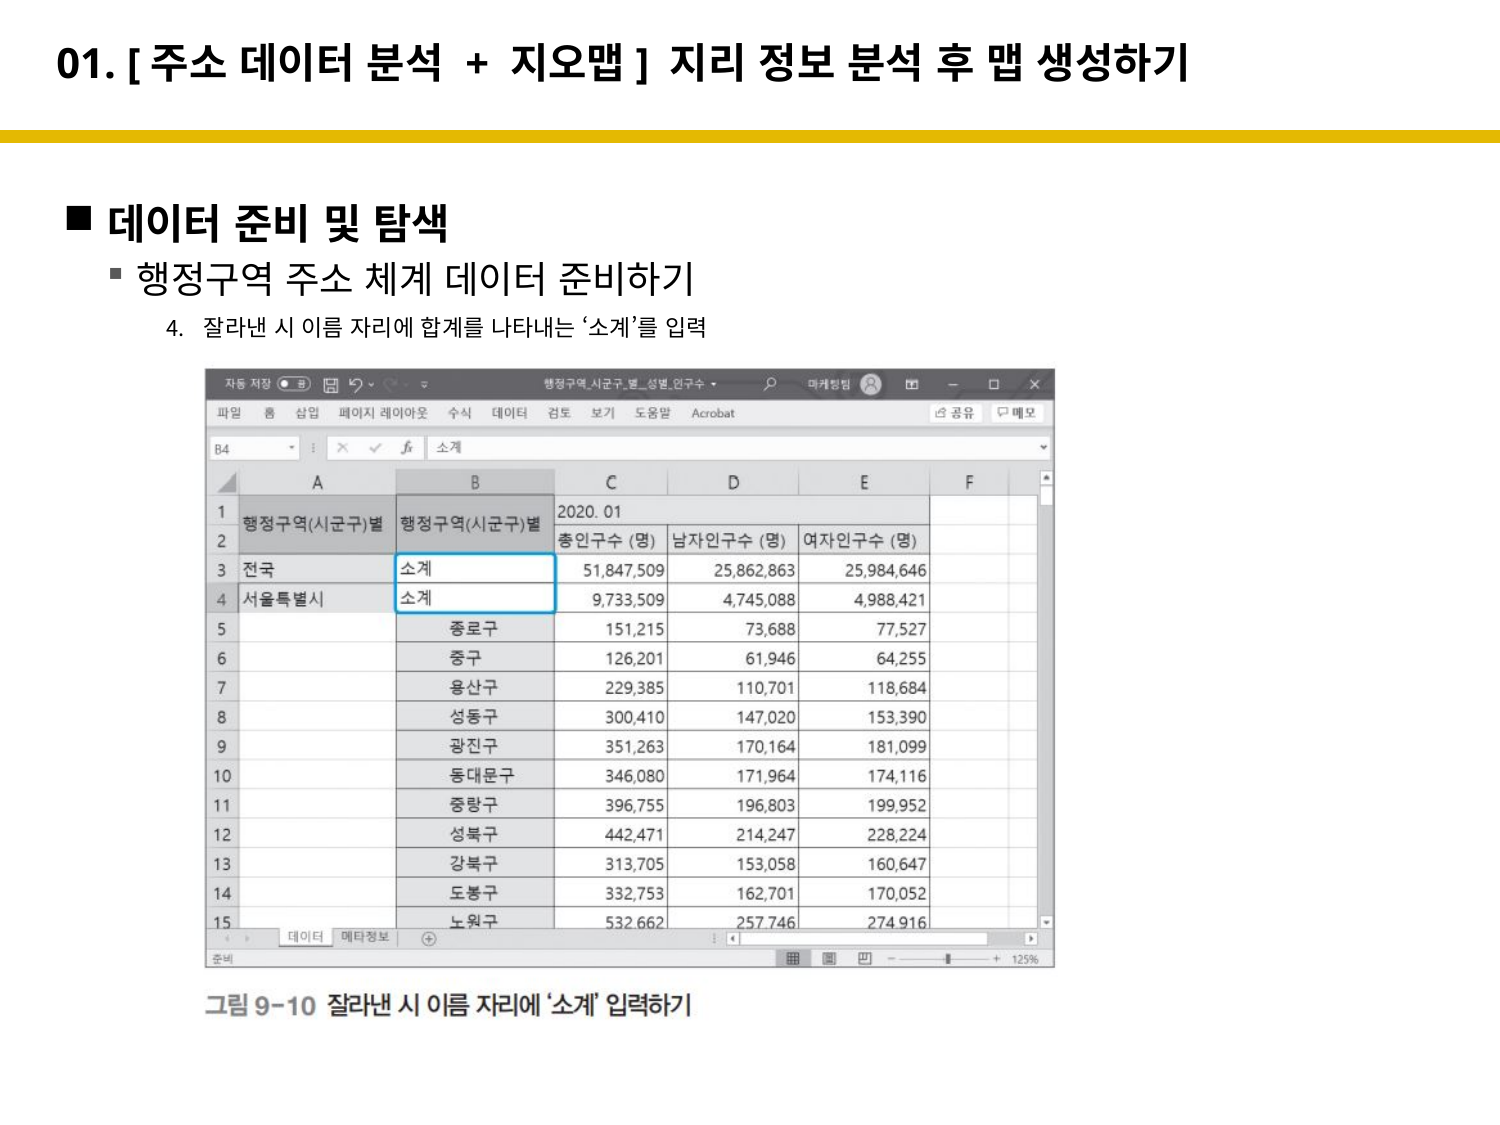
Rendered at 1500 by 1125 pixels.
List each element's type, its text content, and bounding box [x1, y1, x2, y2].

picture [194, 361, 1068, 1027]
title 01. [주소 데이터 분석 + 지오맵] 지리 정보 분석 후 맵 생성하기 [41, 17, 1341, 107]
list 데이터 준비 및 탐색 행정구역 주소 체계 데이터 준비하기 잘라낸 시 이름 자리에 합계를 나타내는 ‘소계’를 입력 [48, 165, 1467, 1064]
